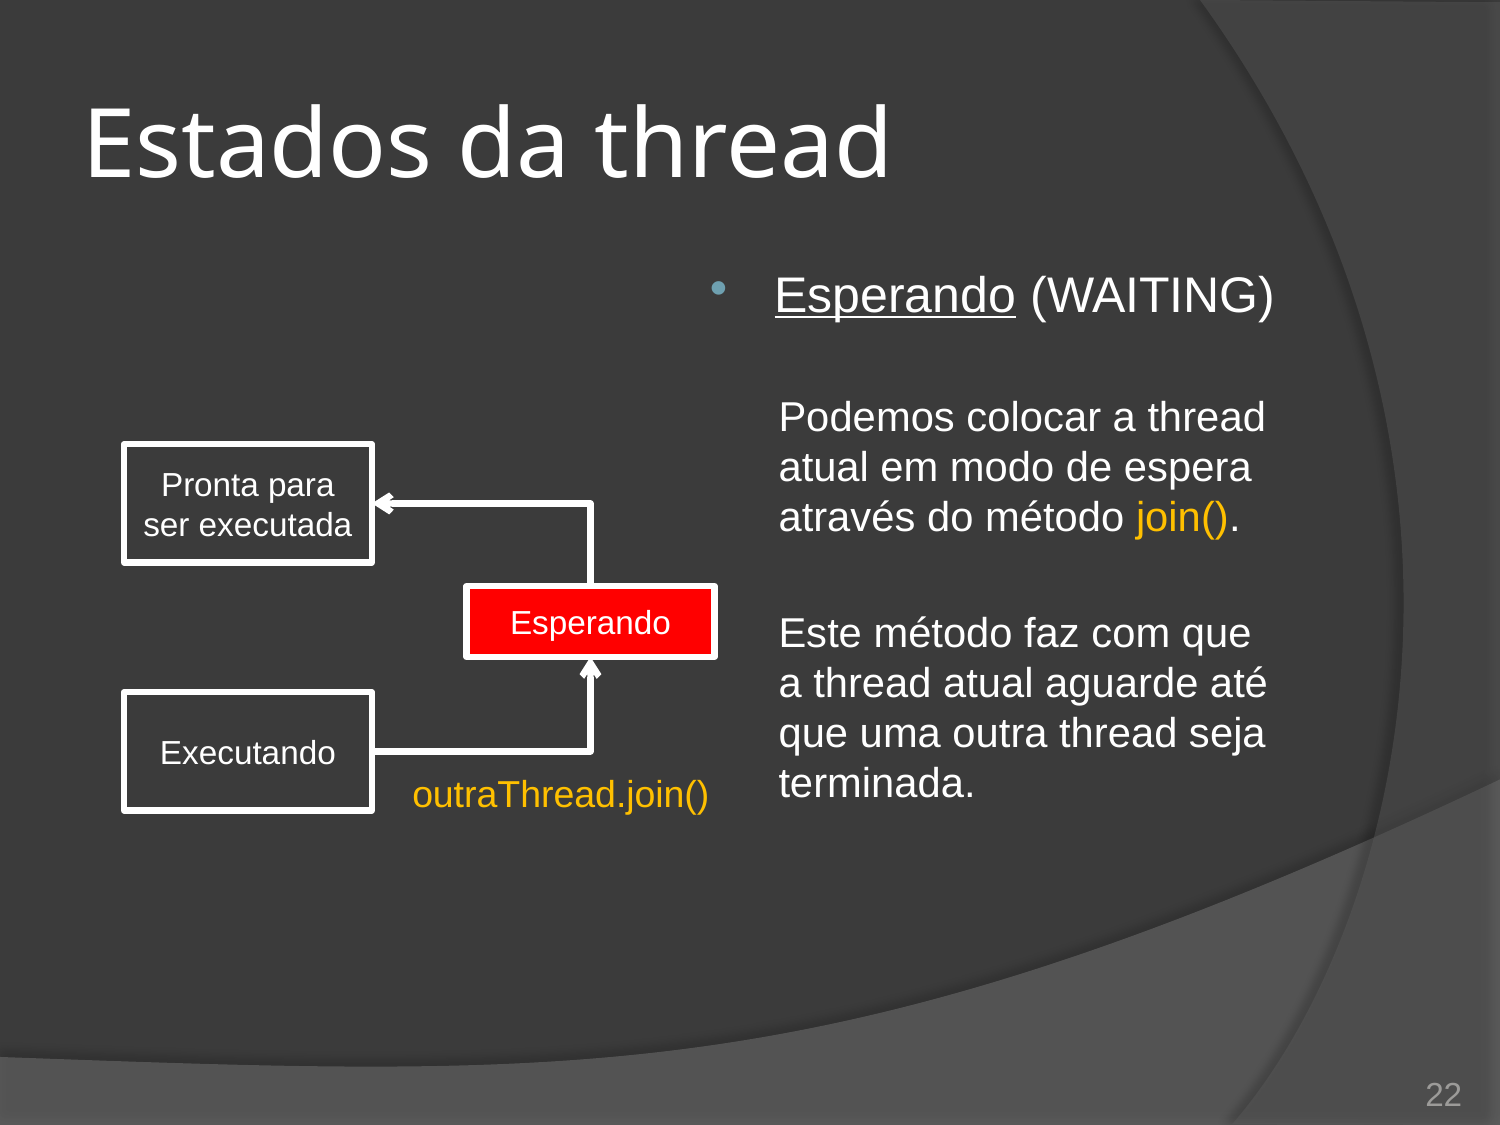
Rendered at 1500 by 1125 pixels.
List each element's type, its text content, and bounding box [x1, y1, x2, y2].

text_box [371, 656, 591, 752]
list Esperando (WAITING) Podemos colocar a thread atual em modo de espera através do método join(). Este método faz com que a thread atual aguarde até que uma outra thread seja terminada. [690, 255, 1301, 1006]
text_box Esperando [533, 584, 716, 658]
slide_number 22 [1337, 1053, 1463, 1114]
text_box outraThread.join() [394, 762, 728, 824]
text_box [439, 435, 523, 655]
title Estados da thread [74, 44, 1301, 233]
text_box Pronta para ser executada [122, 443, 373, 564]
text_box Executando [122, 691, 373, 812]
